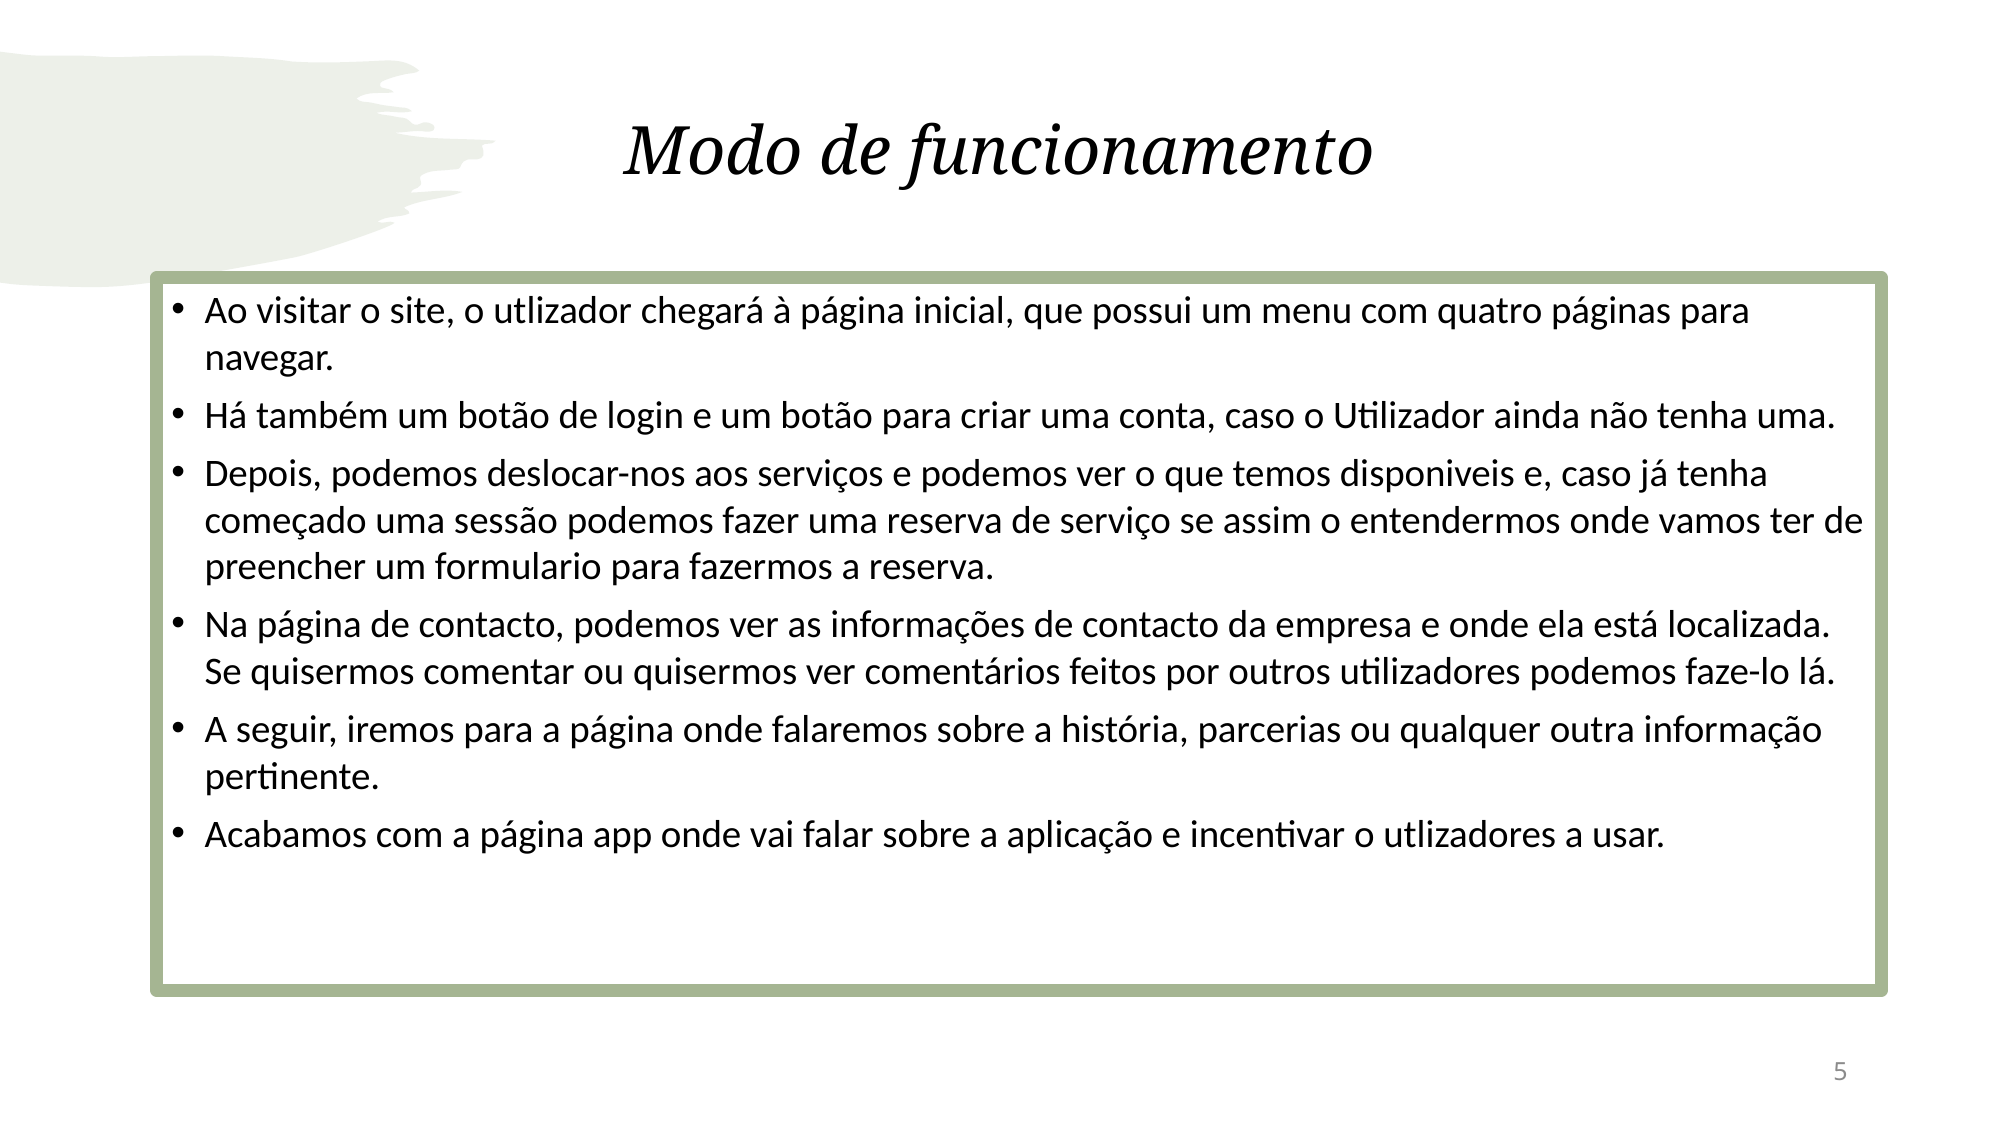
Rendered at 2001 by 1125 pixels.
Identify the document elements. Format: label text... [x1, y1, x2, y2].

slide_number 5 [1412, 1042, 1863, 1103]
title Modo de funcionamento [137, 80, 1863, 226]
list Ao visitar o site, o utlizador chegará à página inicial, que possui um menu com quatro páginas para navegar. Há também um botão de login e um botão para criar uma conta, caso o Utilizador ainda não tenha uma. Depois, podemos deslocar-nos aos serviços e podemos ver o que temos disponiveis e, caso já tenha começado uma sessão podemos fazer uma reserva de serviço se assim o entendermos onde vamos ter de preencher um formulario para fazermos a reserva. Na página de contacto, podemos ver as informações de contacto da empresa e onde ela está localizada. Se quisermos comentar ou quisermos ver comentários feitos por outros utilizadores podemos faze-lo lá. A seguir, iremos para a página onde falaremos sobre a história, parcerias ou qualquer outra informação pertinente. Acabamos com a página app onde vai falar sobre a aplicação e incentivar o utlizadores a usar. [156, 277, 1882, 991]
